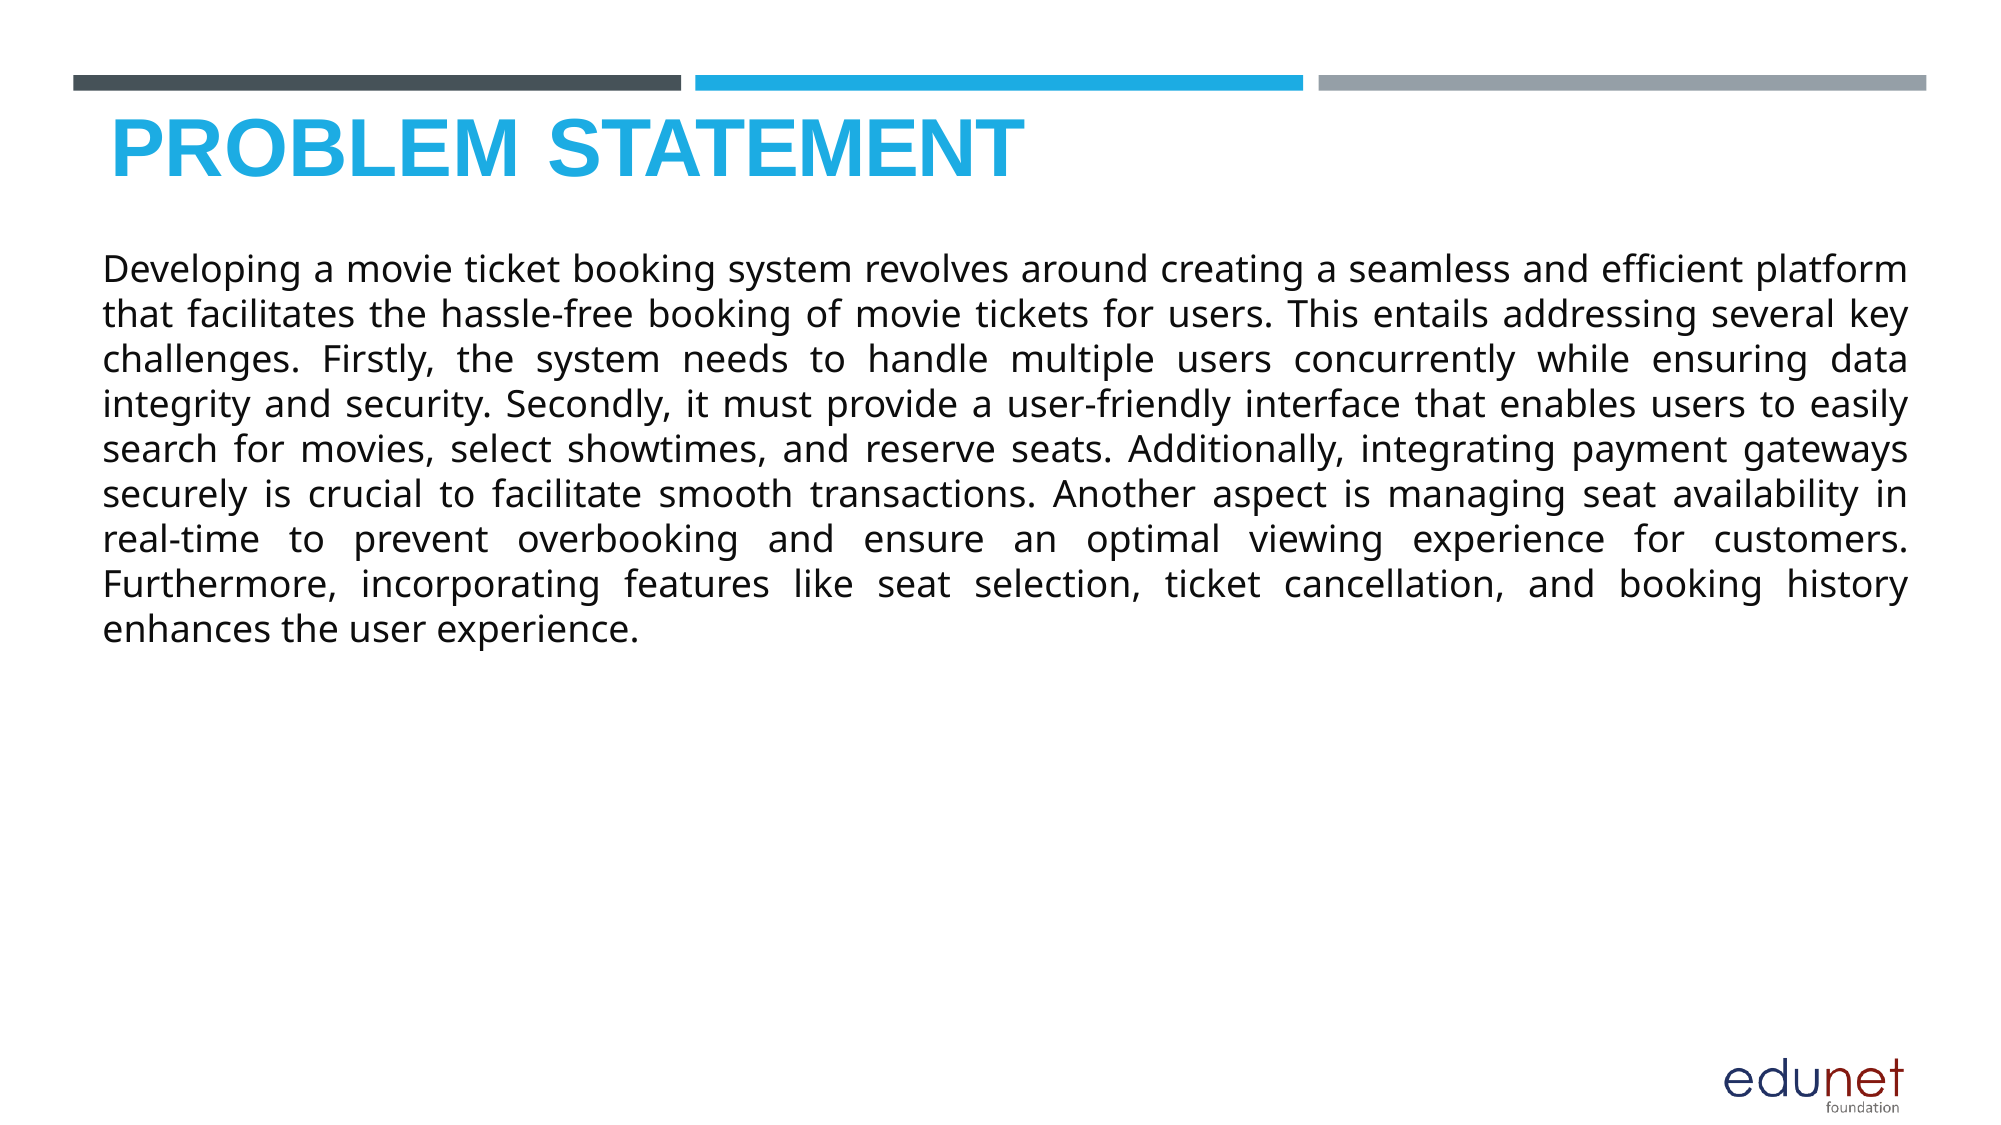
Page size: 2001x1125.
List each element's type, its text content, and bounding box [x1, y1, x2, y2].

text_box Developing a movie ticket booking system revolves around creating a seamless and efficient platform that facilitates the hassle-free booking of movie tickets for users. This entails addressing several key challenges. Firstly, the system needs to handle multiple users concurrently while ensuring data integrity and security. Secondly, it must provide a user-friendly interface that enables users to easily search for movies, select showtimes, and reserve seats. Additionally, integrating payment gateways securely is crucial to facilitate smooth transactions. Another aspect is managing seat availability in real-time to prevent overbooking and ensure an optimal viewing experience for customers. Furthermore, incorporating features like seat selection, ticket cancellation, and booking history enhances the user experience. [87, 237, 1925, 658]
picture [1724, 1057, 1904, 1113]
title PROBLEM STATEMENT [108, 91, 1042, 237]
